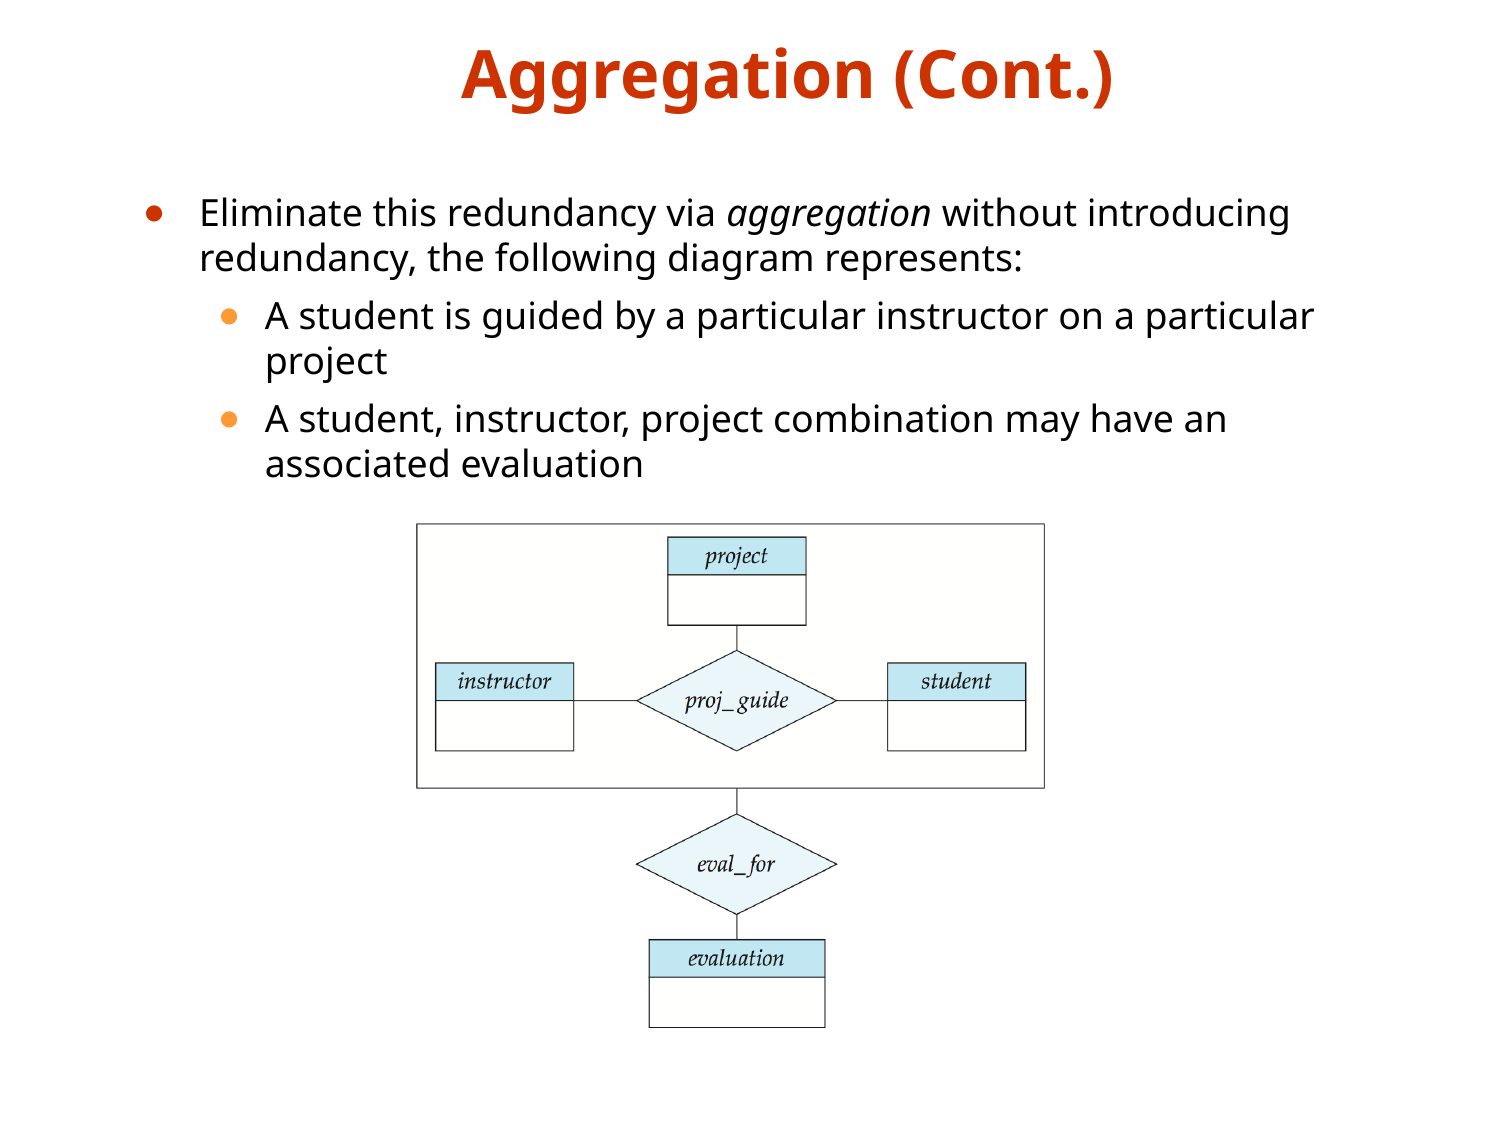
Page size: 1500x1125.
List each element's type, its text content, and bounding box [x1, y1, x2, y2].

picture [416, 522, 1046, 1028]
title Aggregation (Cont.) [126, 19, 1451, 120]
list Eliminate this redundancy via aggregation without introducing redundancy, the following diagram represents: A student is guided by a particular instructor on a particular project A student, instructor, project combination may have an associated evaluation [127, 181, 1370, 473]
